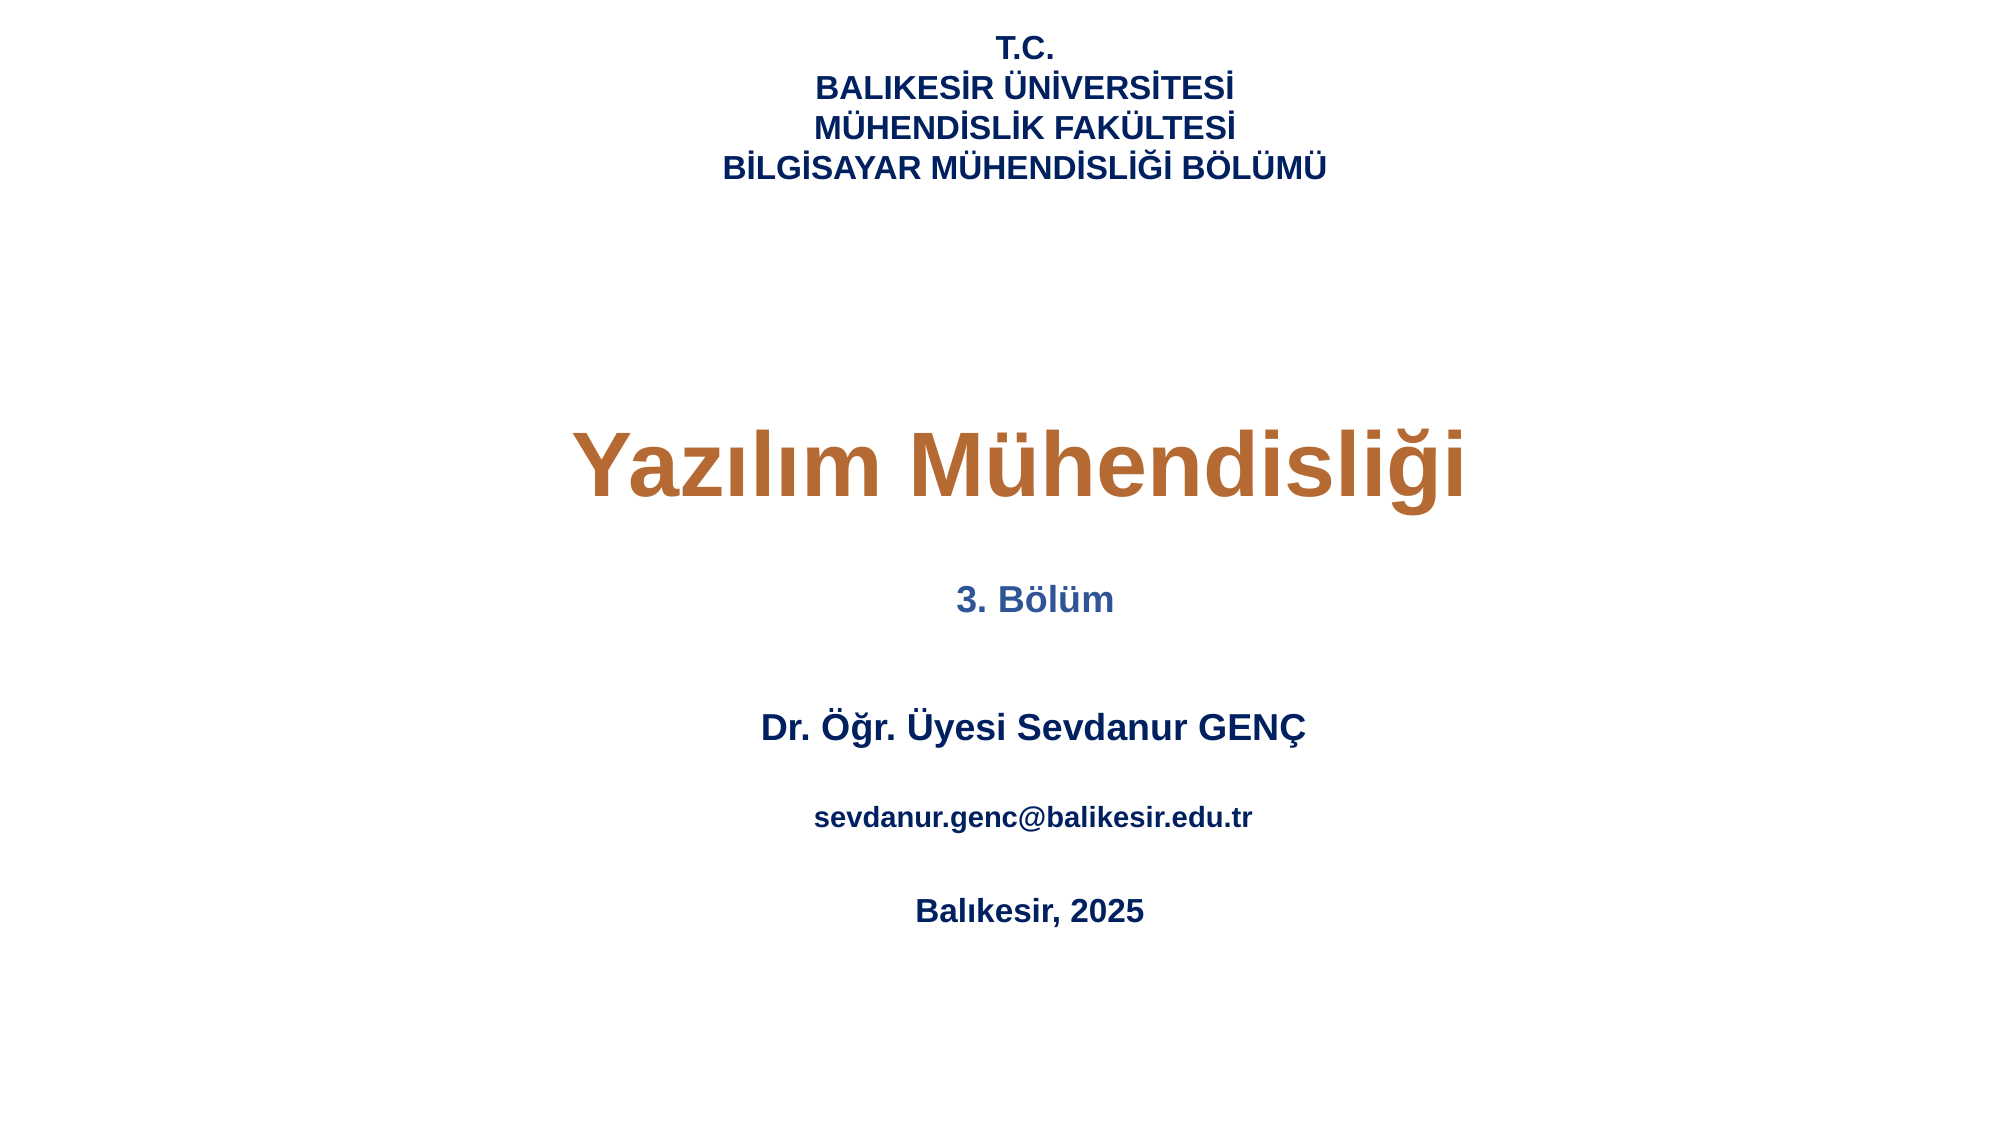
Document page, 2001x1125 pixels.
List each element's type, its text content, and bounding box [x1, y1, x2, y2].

text_box 3. Bölüm [362, 567, 1709, 627]
text_box Yazılım Mühendisliği [291, 397, 1750, 522]
text_box sevdanur.genc@balikesir.edu.tr [799, 790, 1378, 841]
text_box Balıkesir, 2025 [788, 881, 1262, 937]
text_box T.C. BALIKESİR ÜNİVERSİTESİ MÜHENDİSLİK FAKÜLTESİ BİLGİSAYAR MÜHENDİSLİĞİ BÖLÜMÜ [377, 18, 1674, 194]
text_box Dr. Öğr. Üyesi Sevdanur GENÇ [746, 695, 1325, 756]
